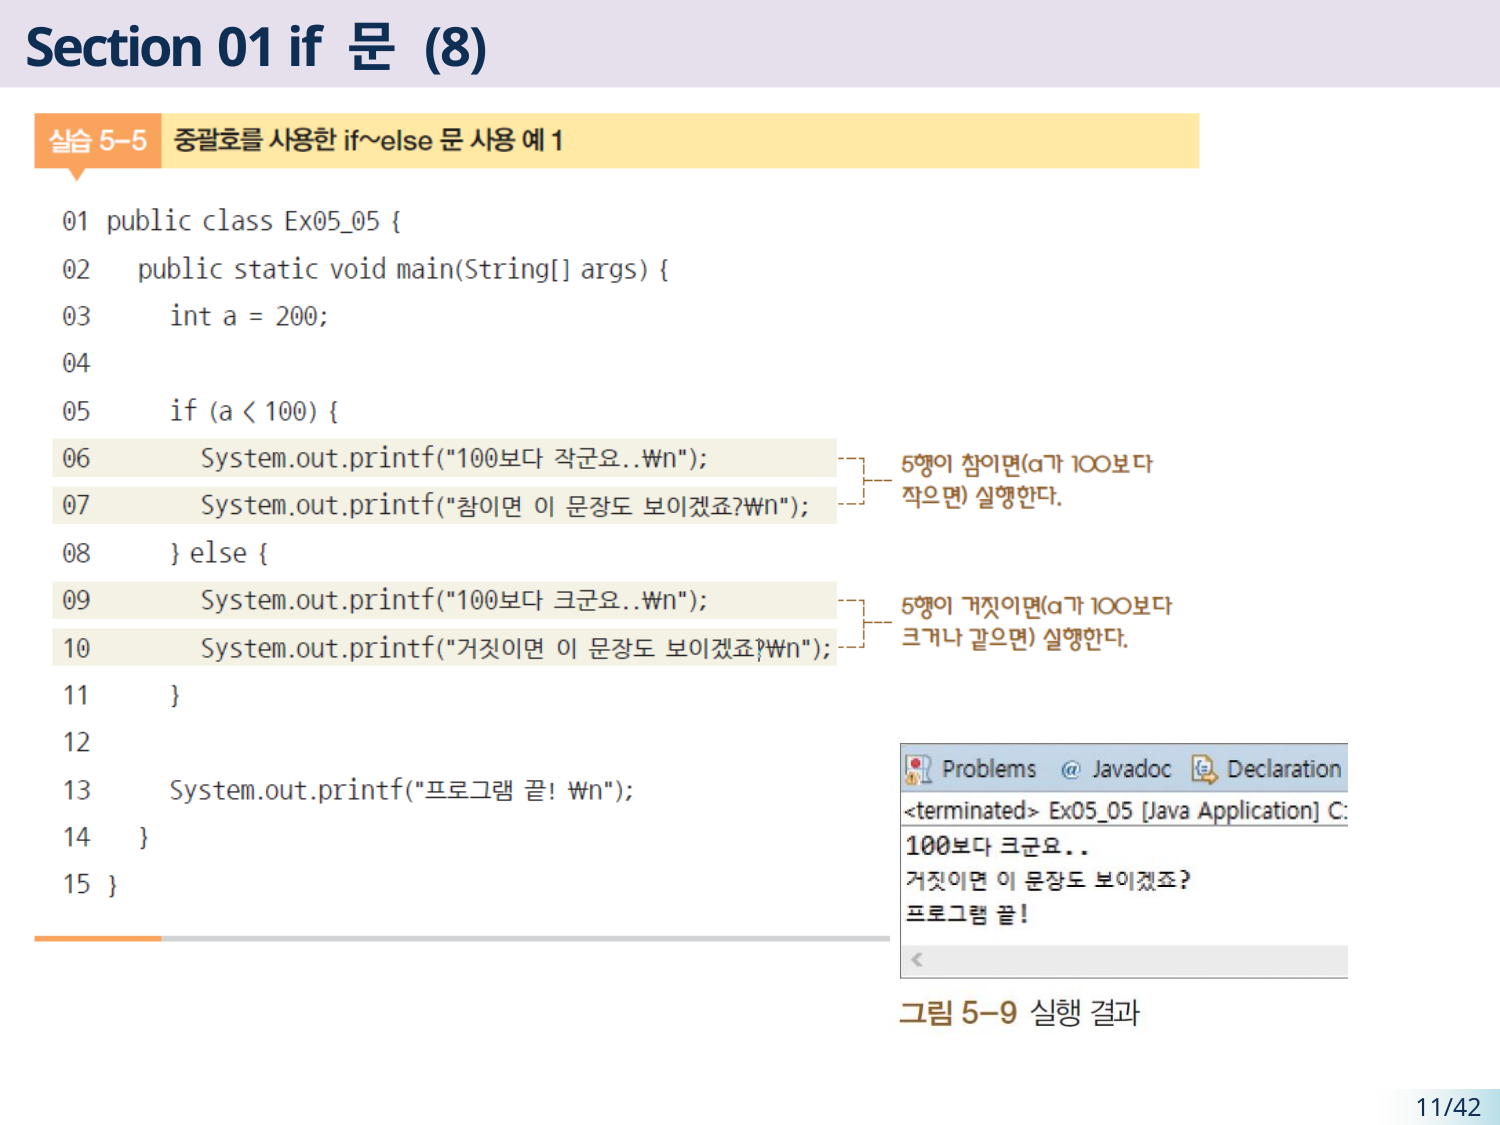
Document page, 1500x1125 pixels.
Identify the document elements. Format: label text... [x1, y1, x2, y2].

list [32, 111, 1201, 943]
picture [889, 729, 1349, 1048]
title Section 01 if 문 (8) [10, 5, 1288, 84]
